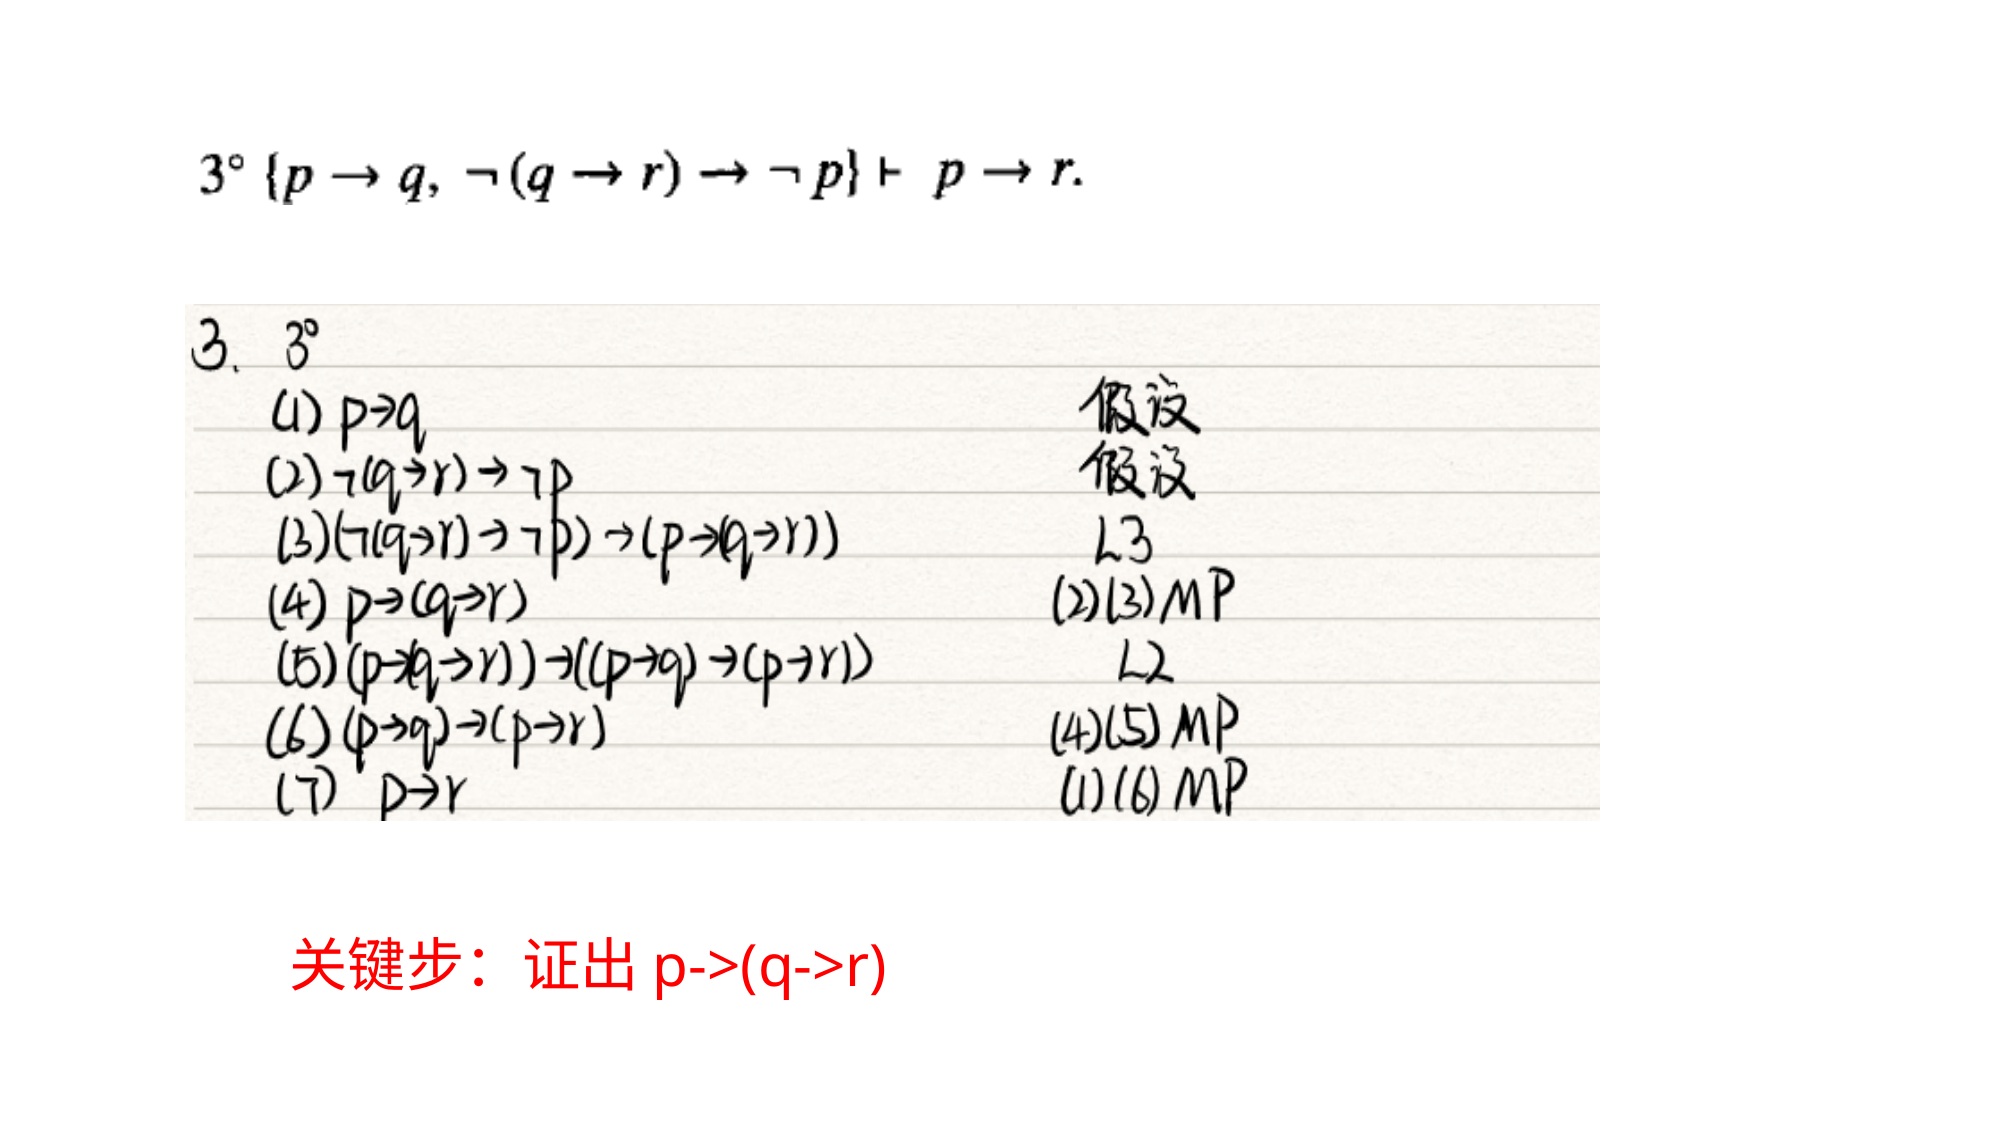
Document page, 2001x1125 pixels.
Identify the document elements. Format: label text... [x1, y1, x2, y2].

picture [171, 131, 1116, 205]
picture [185, 304, 1600, 821]
text_box 关键步：证出p->(q->r) [274, 920, 917, 1006]
